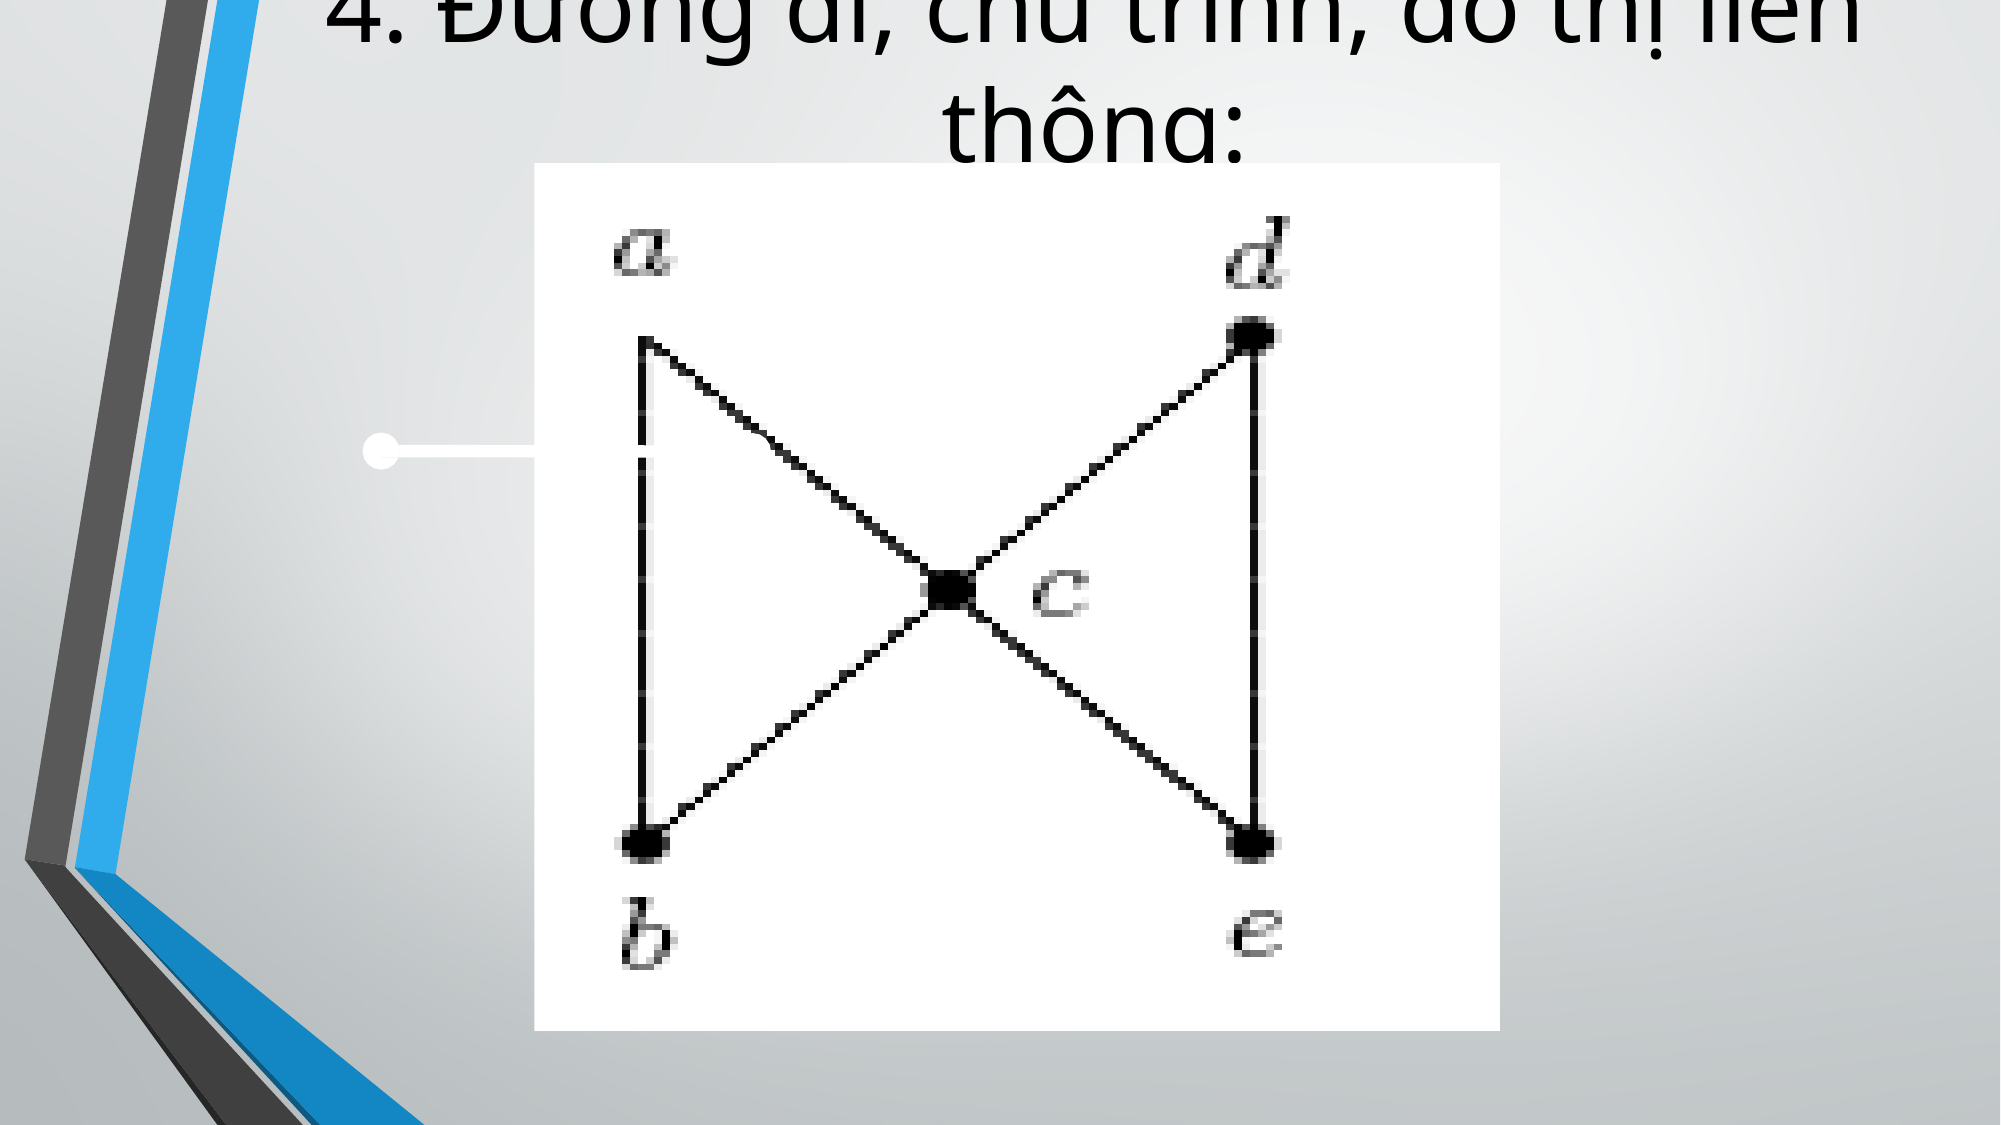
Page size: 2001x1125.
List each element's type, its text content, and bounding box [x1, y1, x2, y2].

text_box 4. Đường đi, chu trình, đồ thị liên thông: [188, 0, 2000, 183]
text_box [362, 163, 1501, 1031]
